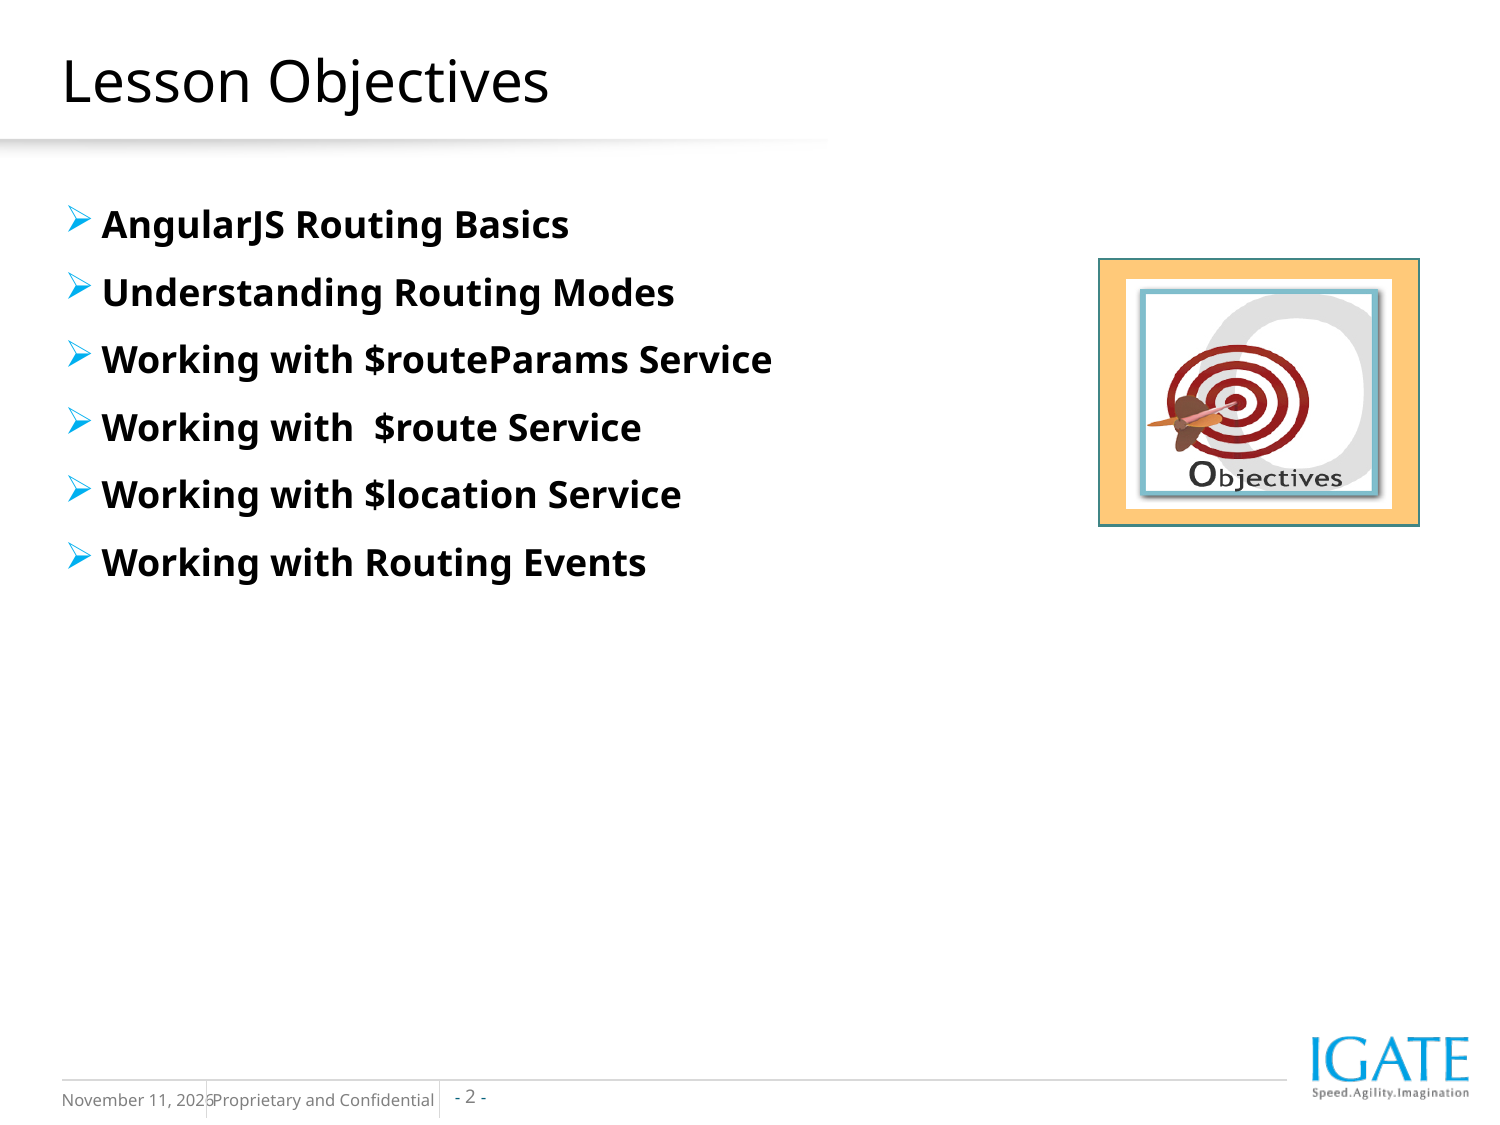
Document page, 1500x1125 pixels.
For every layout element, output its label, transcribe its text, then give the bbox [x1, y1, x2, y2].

picture [0, 112, 919, 174]
text_box AngularJS Routing Basics Understanding Routing Modes Working with $routeParams Service Working with $route Service Working with $location Service Working with Routing Events [50, 171, 1074, 936]
title Lesson Objectives [46, 10, 1149, 147]
picture [1304, 1028, 1475, 1105]
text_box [1099, 258, 1420, 526]
